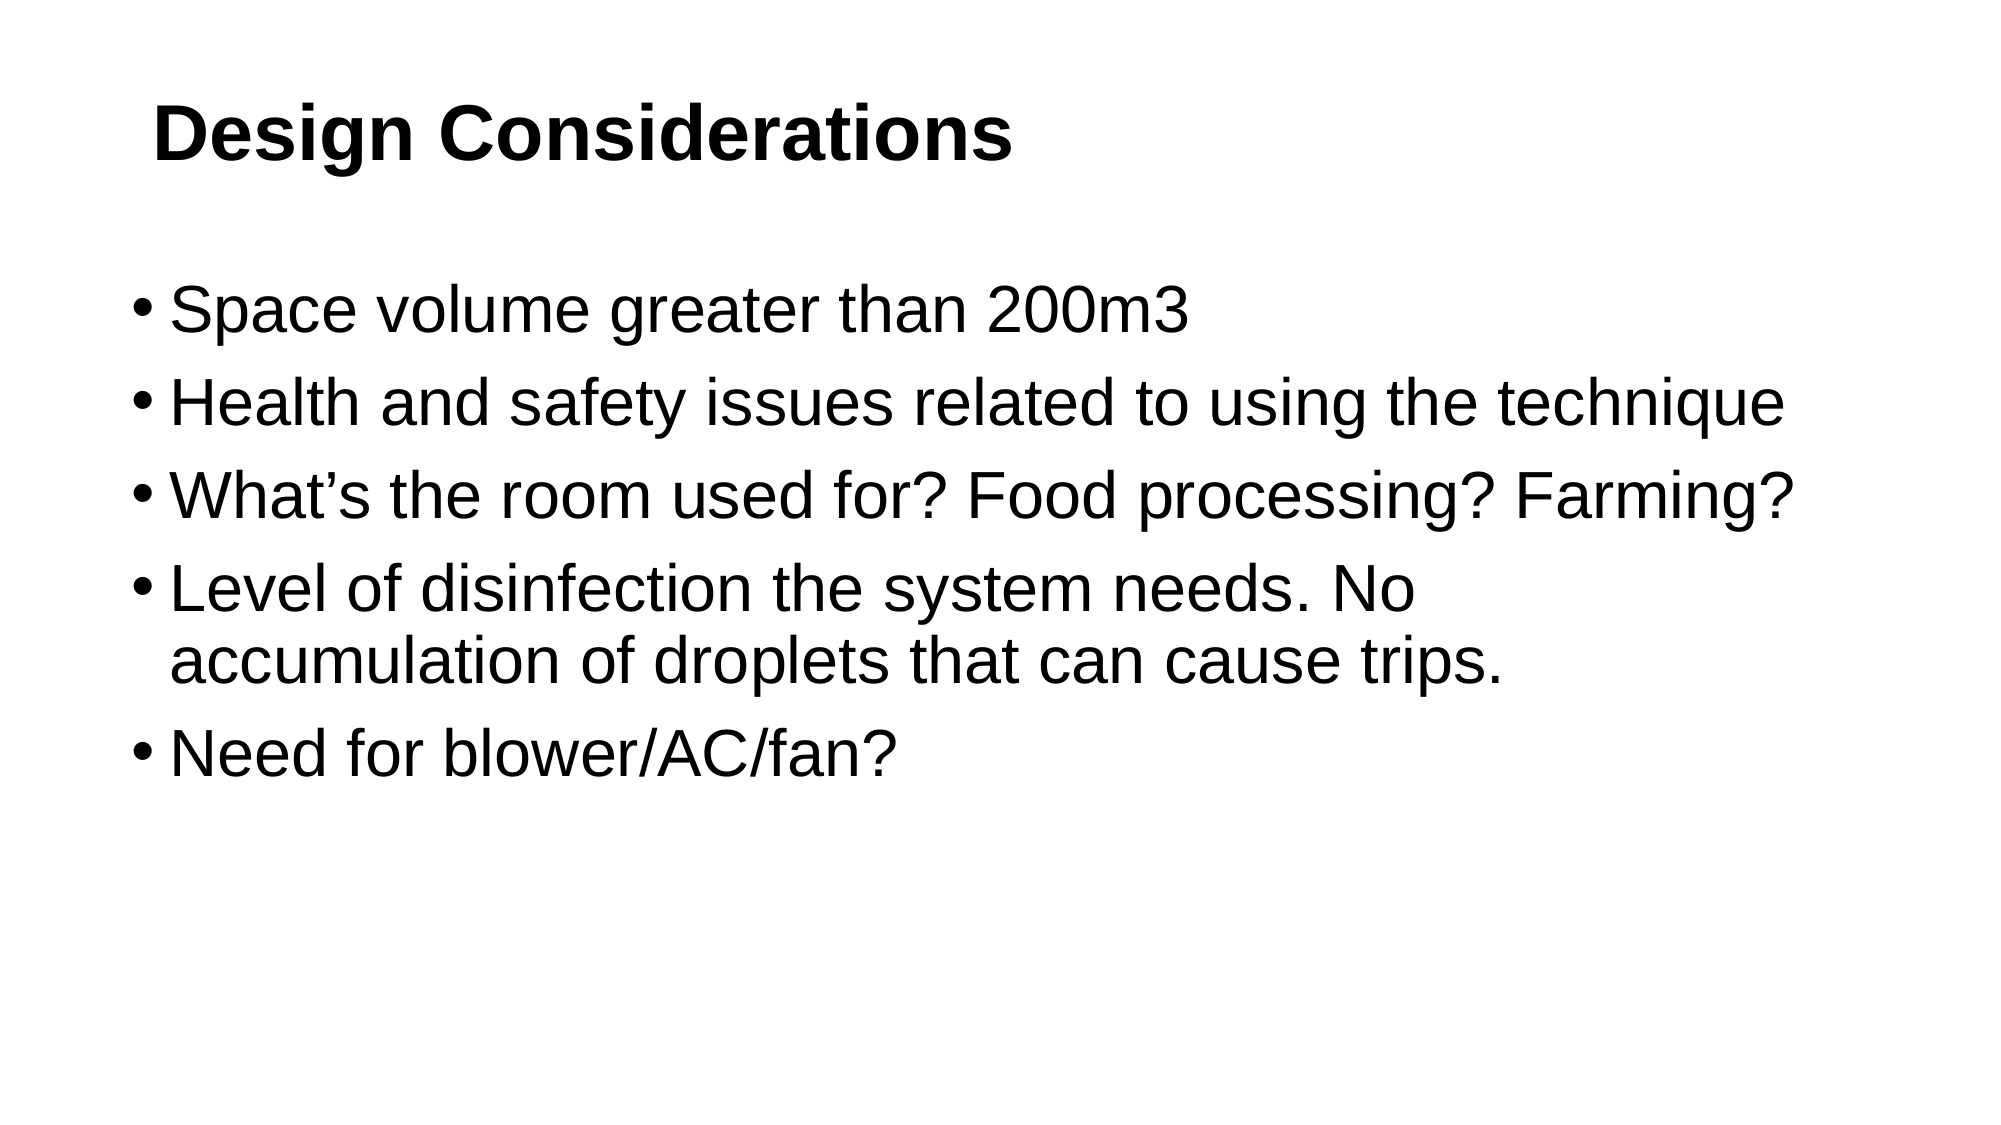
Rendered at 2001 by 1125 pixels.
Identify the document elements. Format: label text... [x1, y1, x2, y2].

list Space volume greater than 200m3 Health and safety issues related to using the technique What’s the room used for? Food processing? Farming? Level of disinfection the system needs. No accumulation of droplets that can cause trips. Need for blower/AC/fan? [116, 267, 1842, 858]
title Design Considerations [137, 59, 1863, 210]
